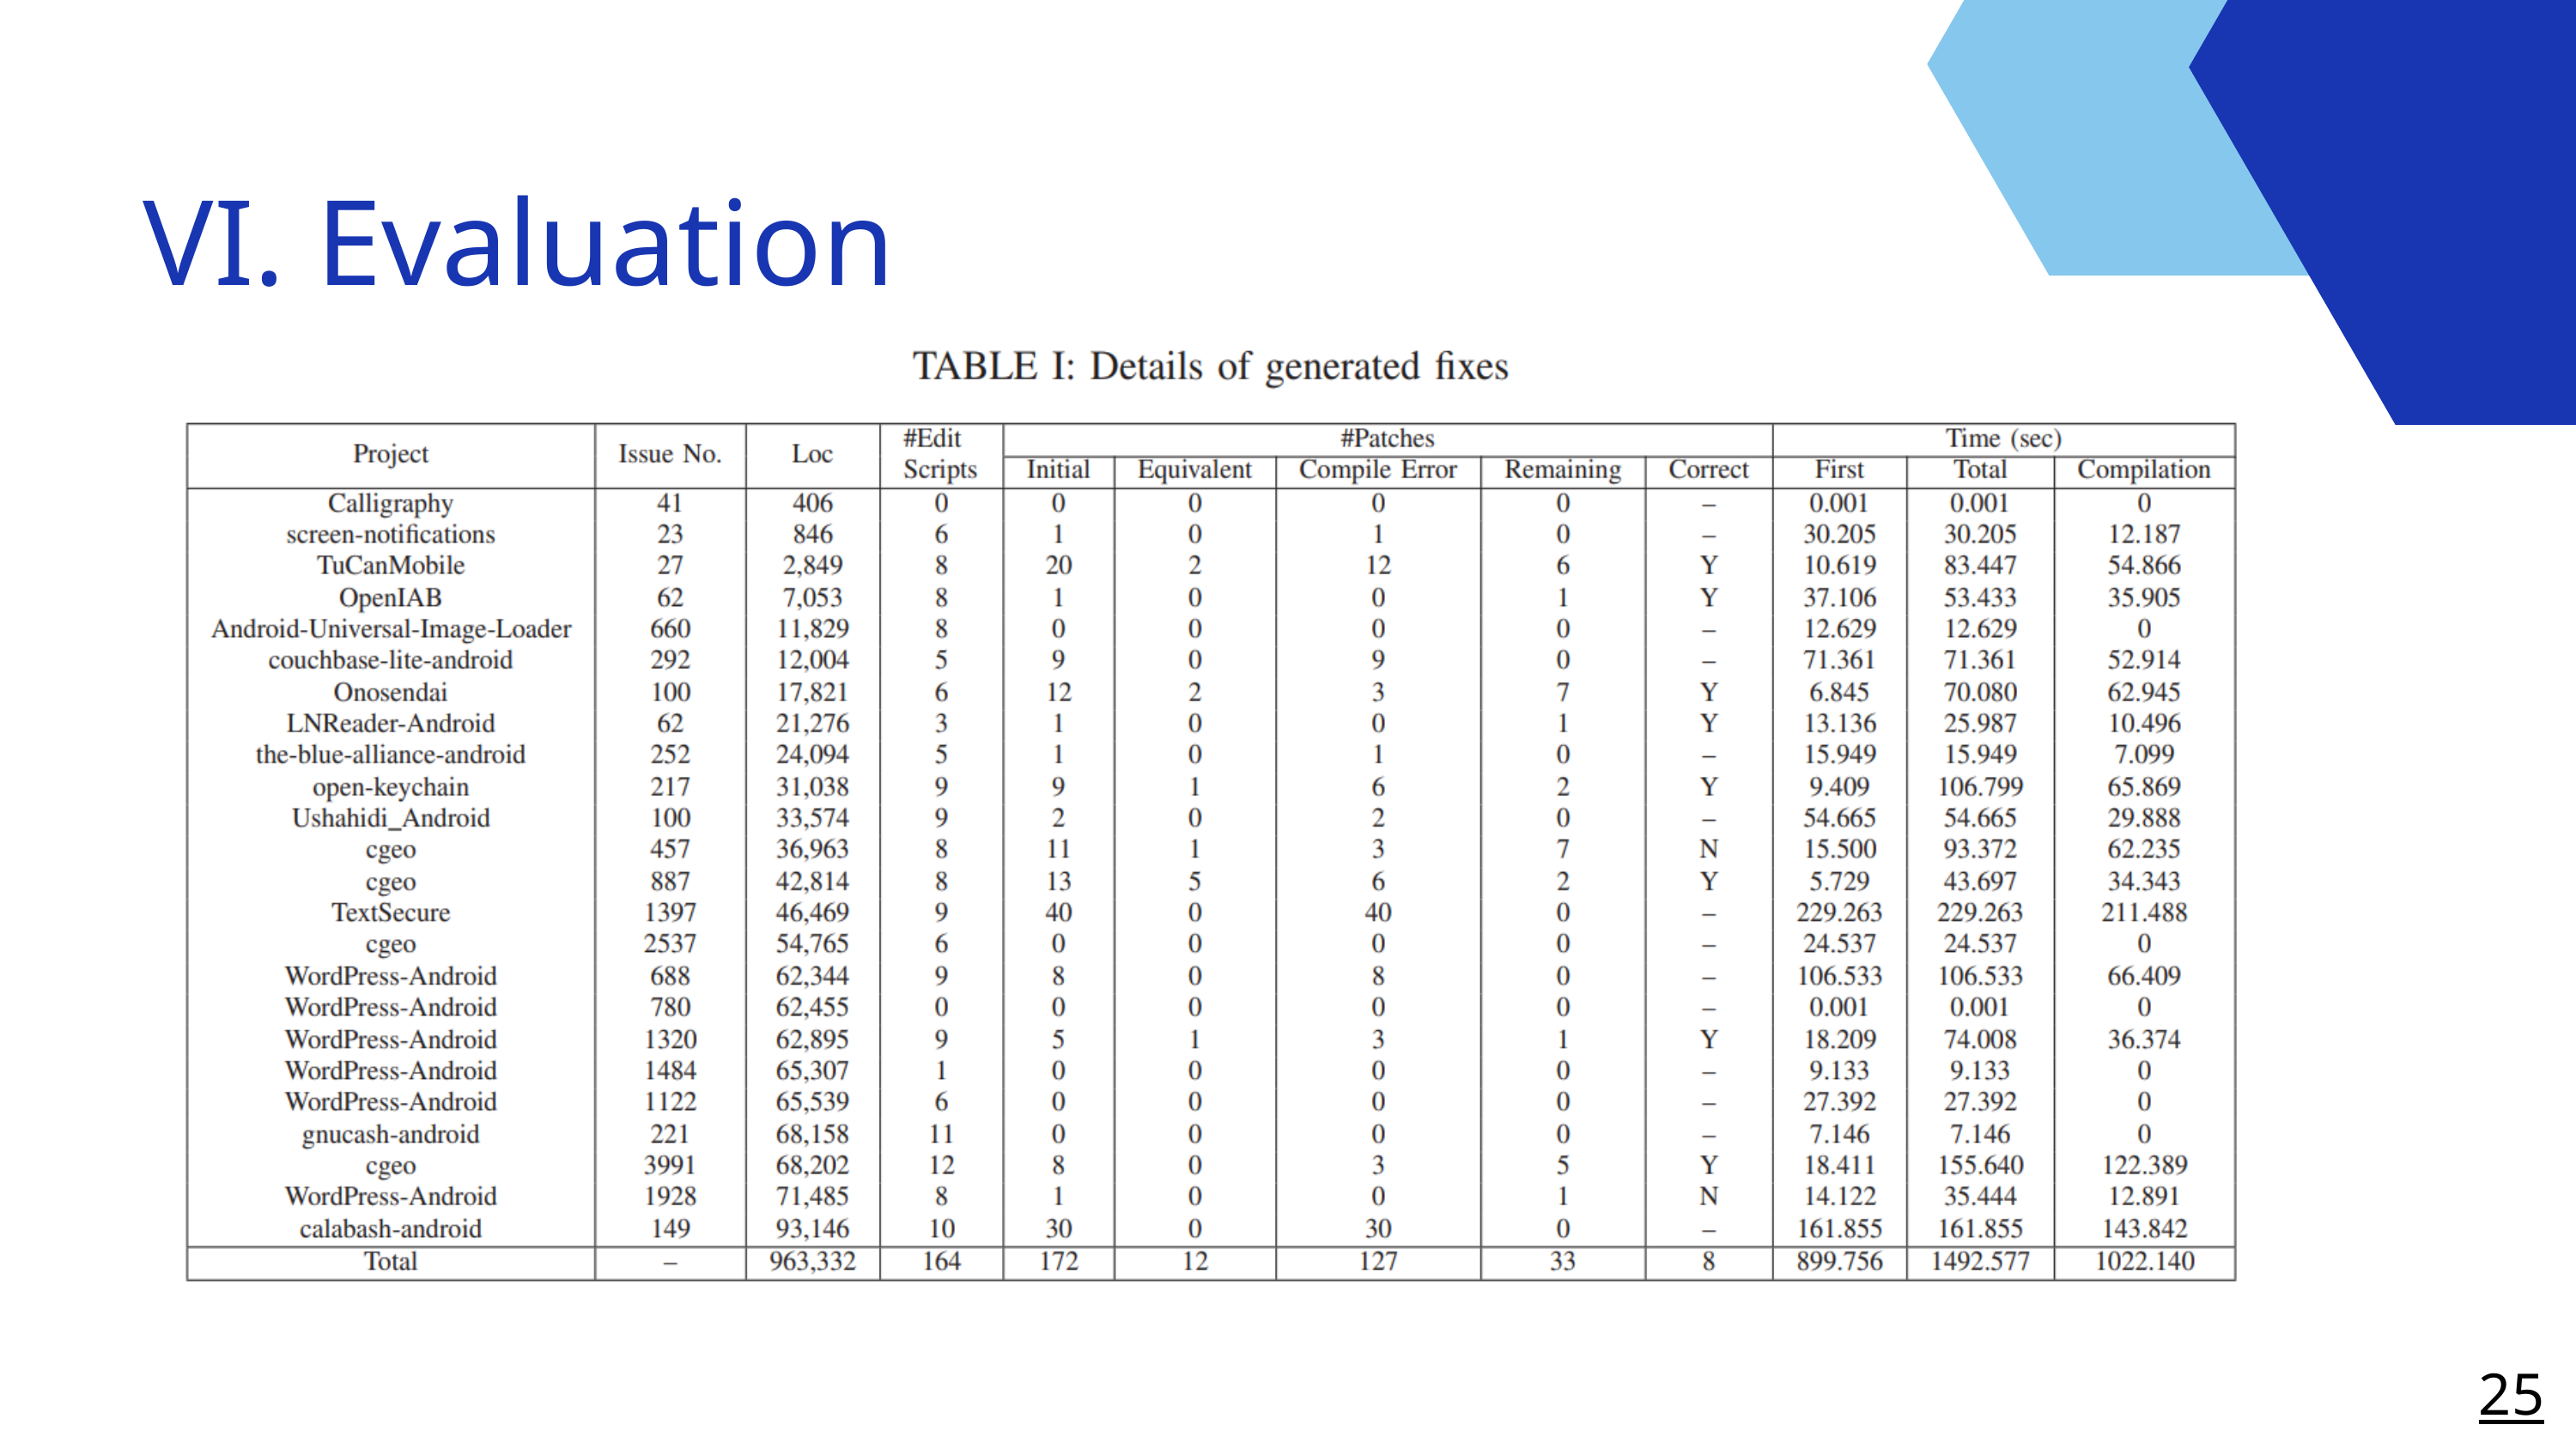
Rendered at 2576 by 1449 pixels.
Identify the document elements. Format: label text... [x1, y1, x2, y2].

picture [114, 312, 2328, 1337]
text_box VI. Evaluation [143, 151, 2184, 309]
text_box 25 [2447, 1336, 2576, 1436]
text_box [2188, 0, 2576, 425]
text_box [1927, 0, 2184, 276]
